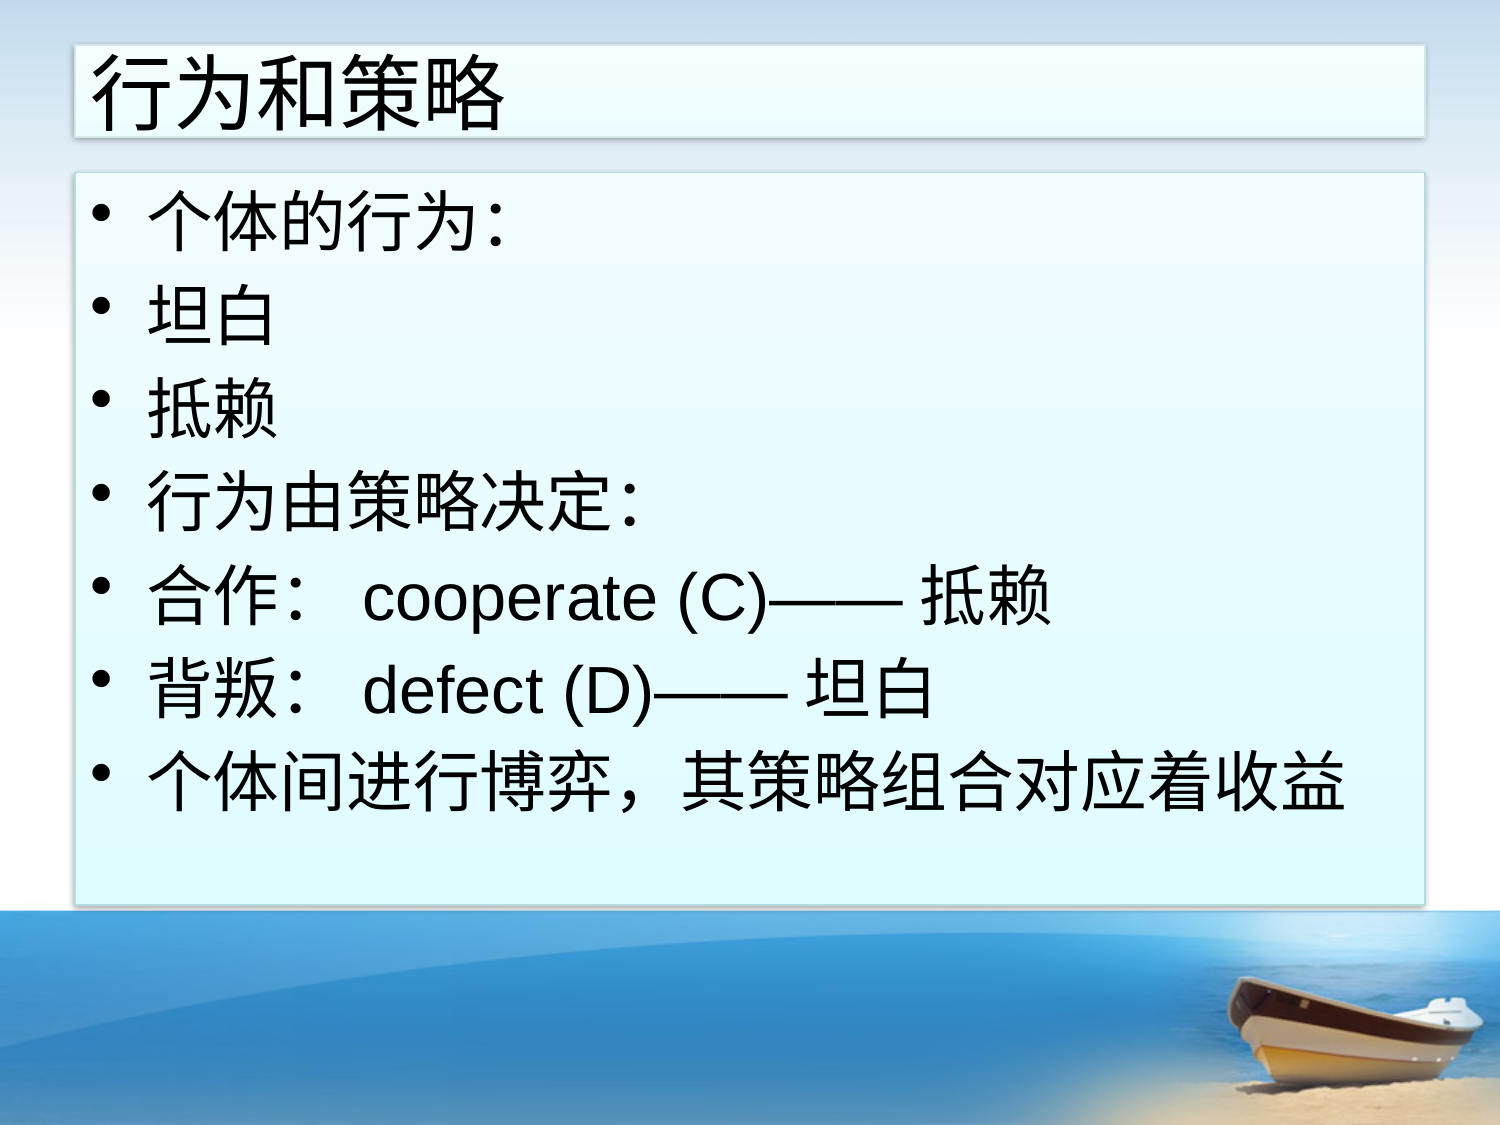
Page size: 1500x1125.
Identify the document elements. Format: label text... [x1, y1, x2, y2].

title 行为和策略 [74, 44, 1426, 138]
picture [0, 0, 1500, 1125]
list 个体的行为： 坦白 抵赖 行为由策略决定： 合作：cooperate (C)——抵赖 背叛：defect (D)——坦白 个体间进行博弈，其策略组合对应着收益 [74, 172, 1426, 906]
